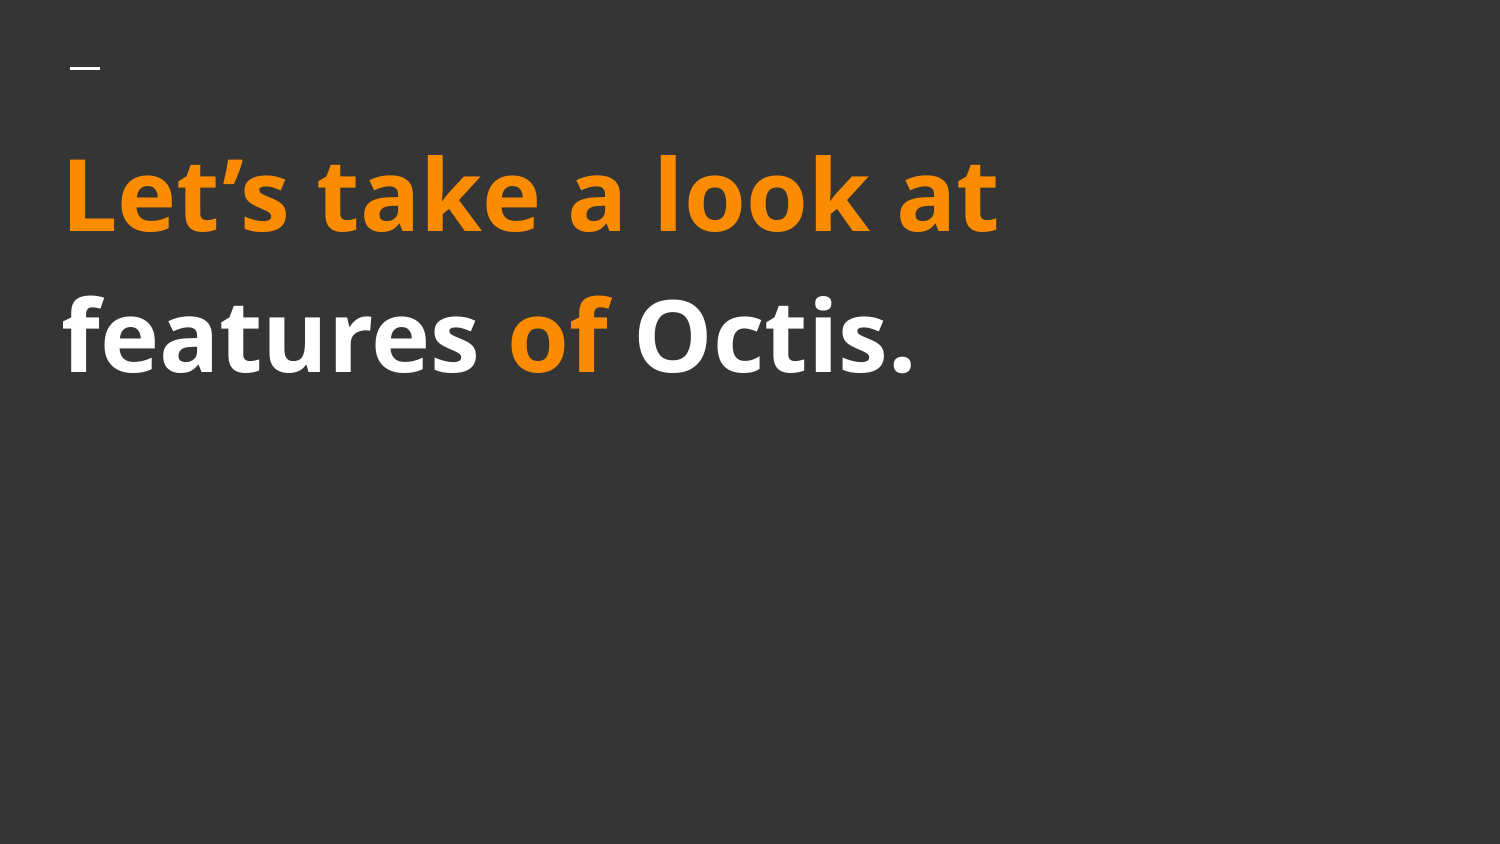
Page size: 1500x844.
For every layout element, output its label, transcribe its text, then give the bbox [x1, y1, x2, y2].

title Let’s take a look at features of Octis. [46, 116, 1461, 746]
